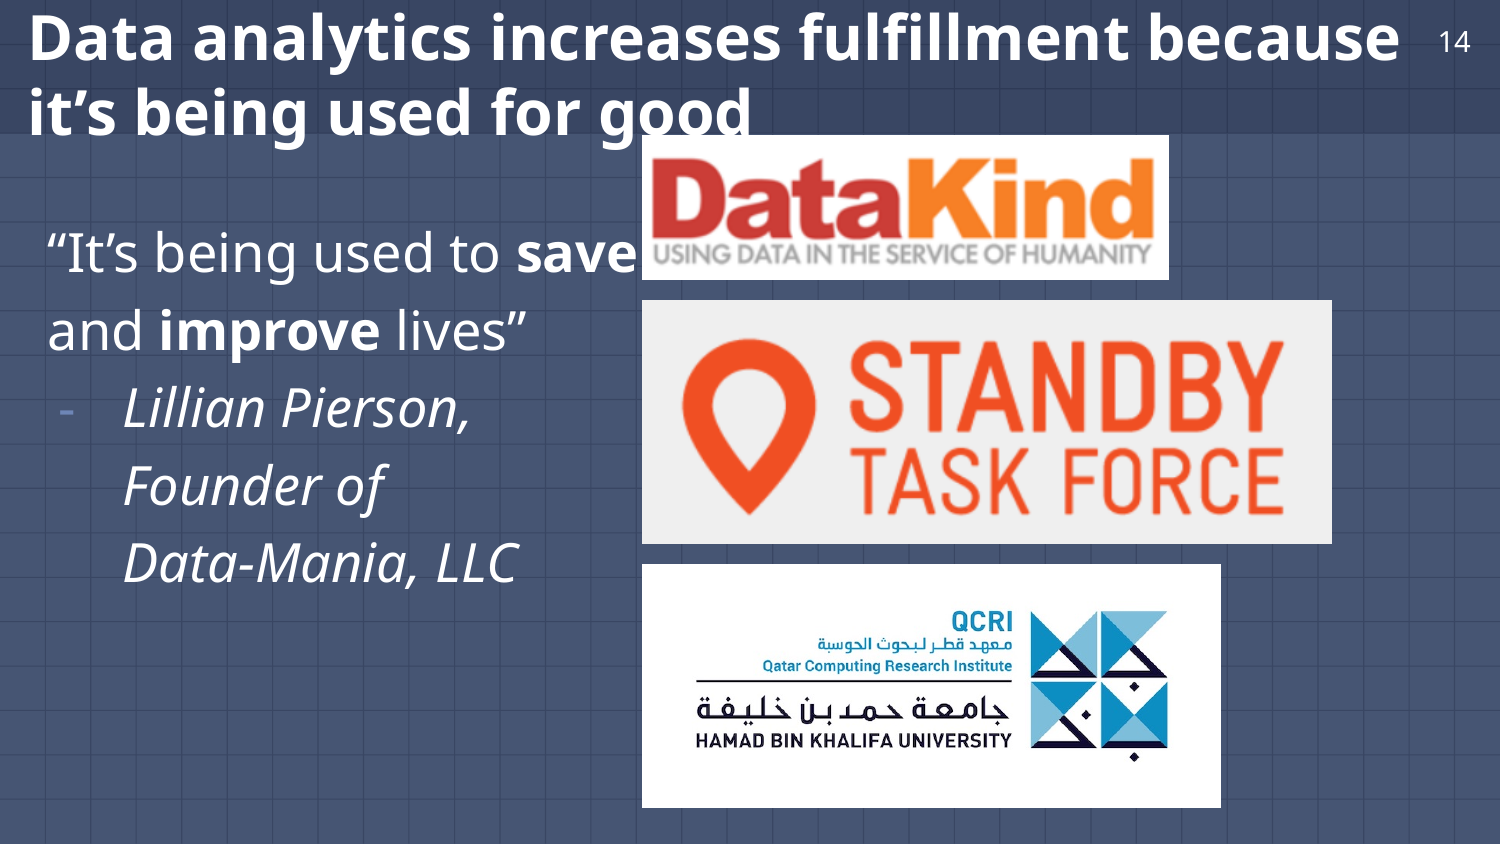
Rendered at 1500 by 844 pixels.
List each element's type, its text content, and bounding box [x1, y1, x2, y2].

picture [642, 564, 1221, 809]
list “It’s being used to save and improve lives” Lillian Pierson, Founder of Data-Mania, LLC [32, 203, 1294, 713]
picture [642, 135, 1169, 280]
slide_number ‹#› [1408, 0, 1500, 88]
title Data analytics increases fulfillment because it’s being used for good [12, 45, 1475, 163]
picture [642, 299, 1332, 544]
